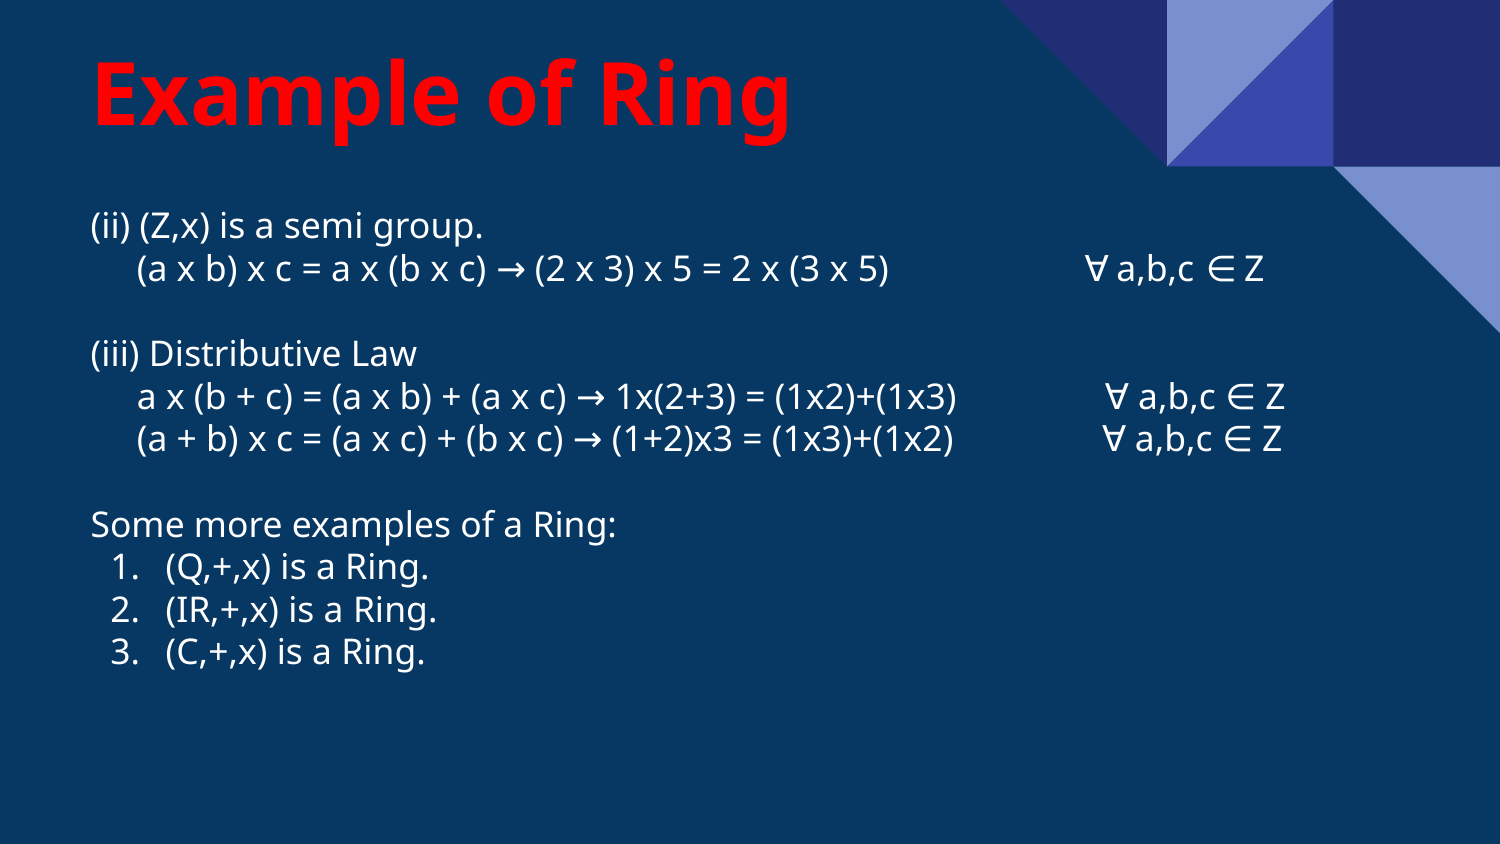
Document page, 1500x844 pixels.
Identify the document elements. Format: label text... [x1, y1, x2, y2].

title Example of Ring [75, 20, 1425, 159]
subtitle (ii) (Z,x) is a semi group. (a x b) x c = a x (b x c) → (2 x 3) x 5 = 2 x (3 x 5) ∀ a,b,c ∈ Z (iii) Distributive Law a x (b + c) = (a x b) + (a x c) → 1x(2+3) = (1x2)+(1x3) ∀ a,b,c ∈ Z (a + b) x c = (a x c) + (b x c) → (1+2)x3 = (1x3)+(1x2) ∀ a,b,c ∈ Z Some more examples of a Ring: (Q,+,x) is a Ring. (IR,+,x) is a Ring. (C,+,x) is a Ring. [75, 187, 1447, 784]
